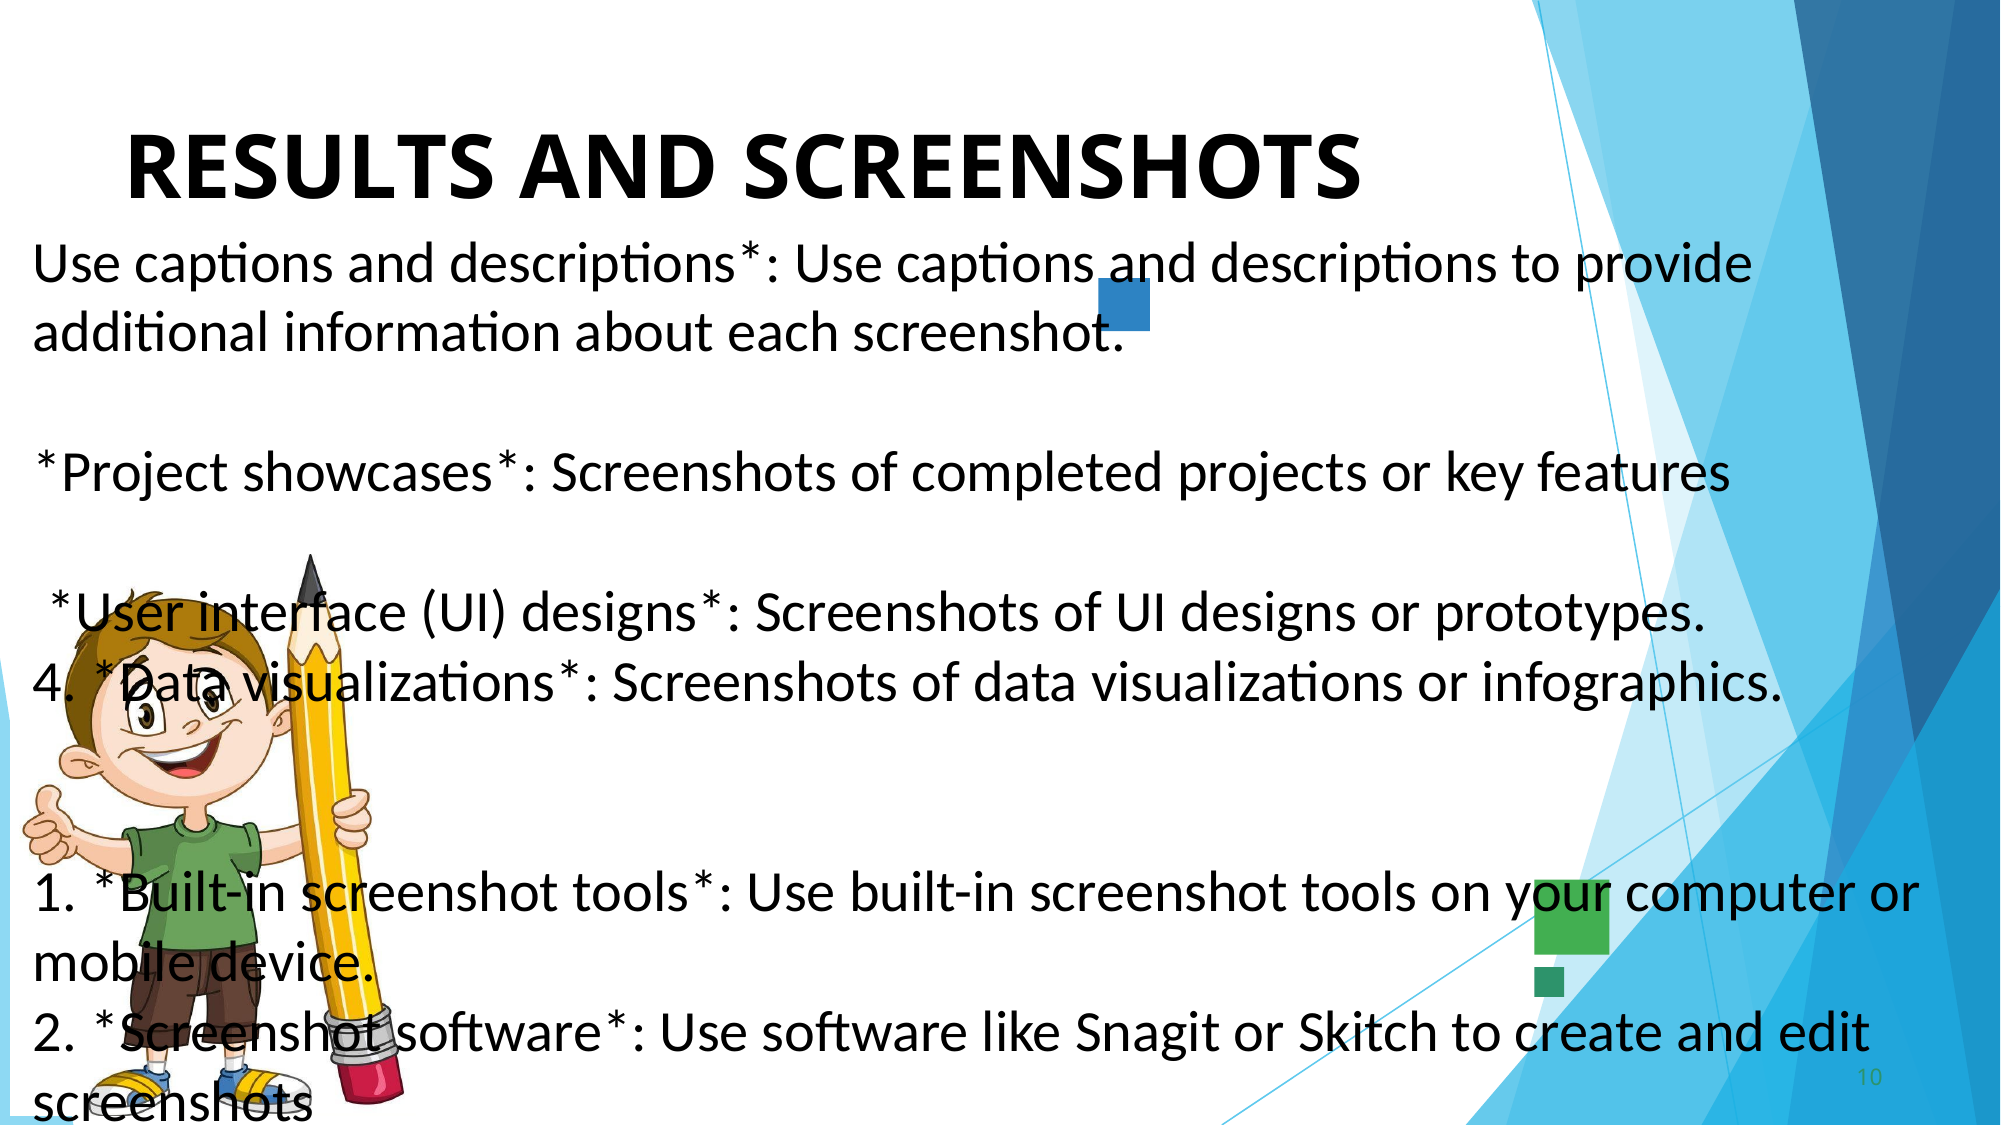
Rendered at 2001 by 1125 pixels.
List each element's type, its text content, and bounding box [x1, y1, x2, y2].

picture [10, 554, 416, 1116]
title RESULTS AND SCREENSHOTS [121, 107, 1513, 216]
text_box Use captions and descriptions*: Use captions and descriptions to provide additional information about each screenshot. *Project showcases*: Screenshots of completed projects or key features *User interface (UI) designs*: Screenshots of UI designs or prototypes. 4. *Data visualizations*: Screenshots of data visualizations or infographics. 1. *Built-in screenshot tools*: Use built-in screenshot tools on your computer or mobile device. 2. *Screenshot software*: Use software like Snagit or Skitch to create and edit screenshots [18, 216, 1982, 1125]
